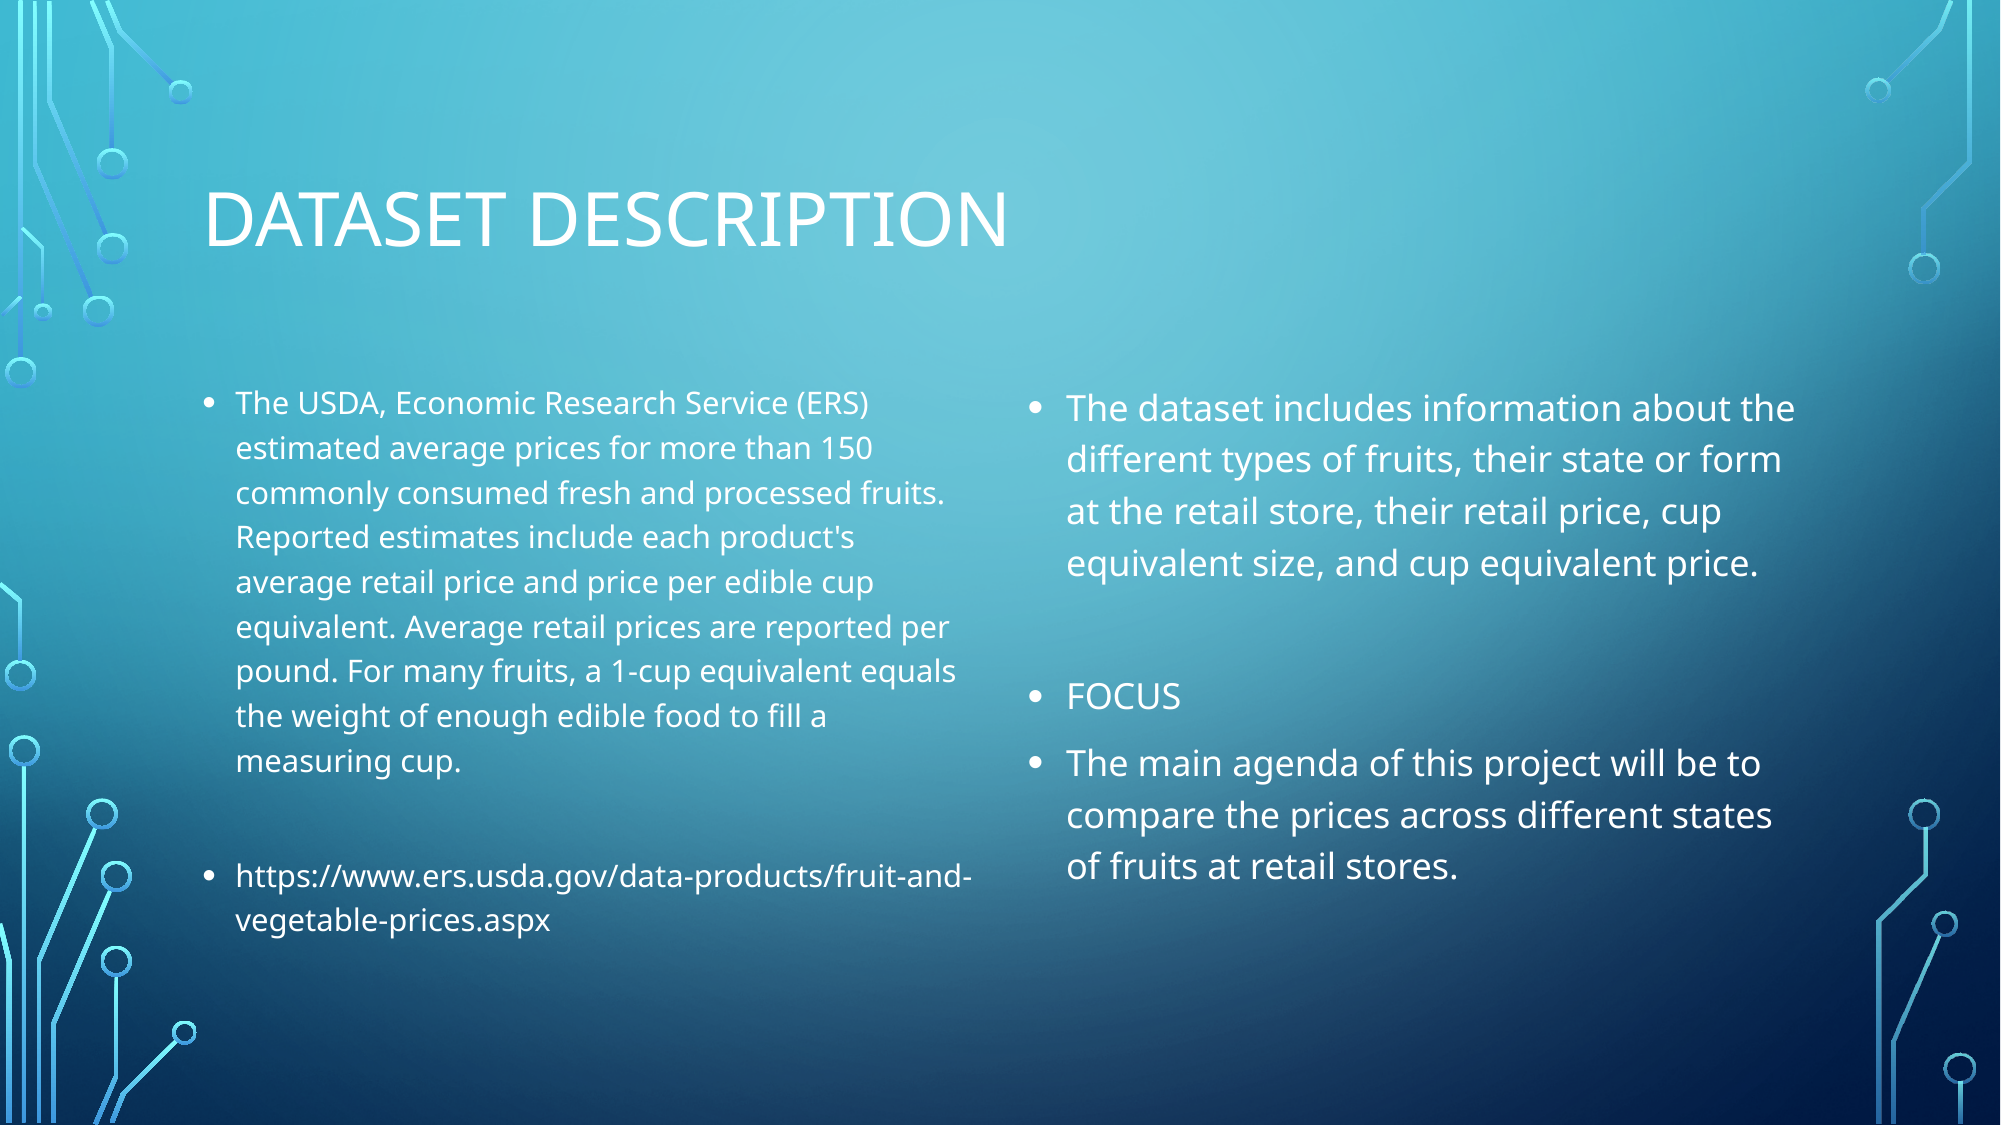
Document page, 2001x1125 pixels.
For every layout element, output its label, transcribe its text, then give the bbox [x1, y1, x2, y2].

title Dataset Description [187, 101, 1813, 344]
list The dataset includes information about the different types of fruits, their state or form at the retail store, their retail price, cup equivalent size, and cup equivalent price. FOCUS The main agenda of this project will be to compare the prices across different states of fruits at retail stores. [1012, 369, 1813, 950]
list The USDA, Economic Research Service (ERS) estimated average prices for more than 150 commonly consumed fresh and processed fruits. Reported estimates include each product's average retail price and price per edible cup equivalent. Average retail prices are reported per pound. For many fruits, a 1-cup equivalent equals the weight of enough edible food to fill a measuring cup. https://www.ers.usda.gov/data-products/fruit-and-vegetable-prices.aspx [187, 369, 988, 950]
